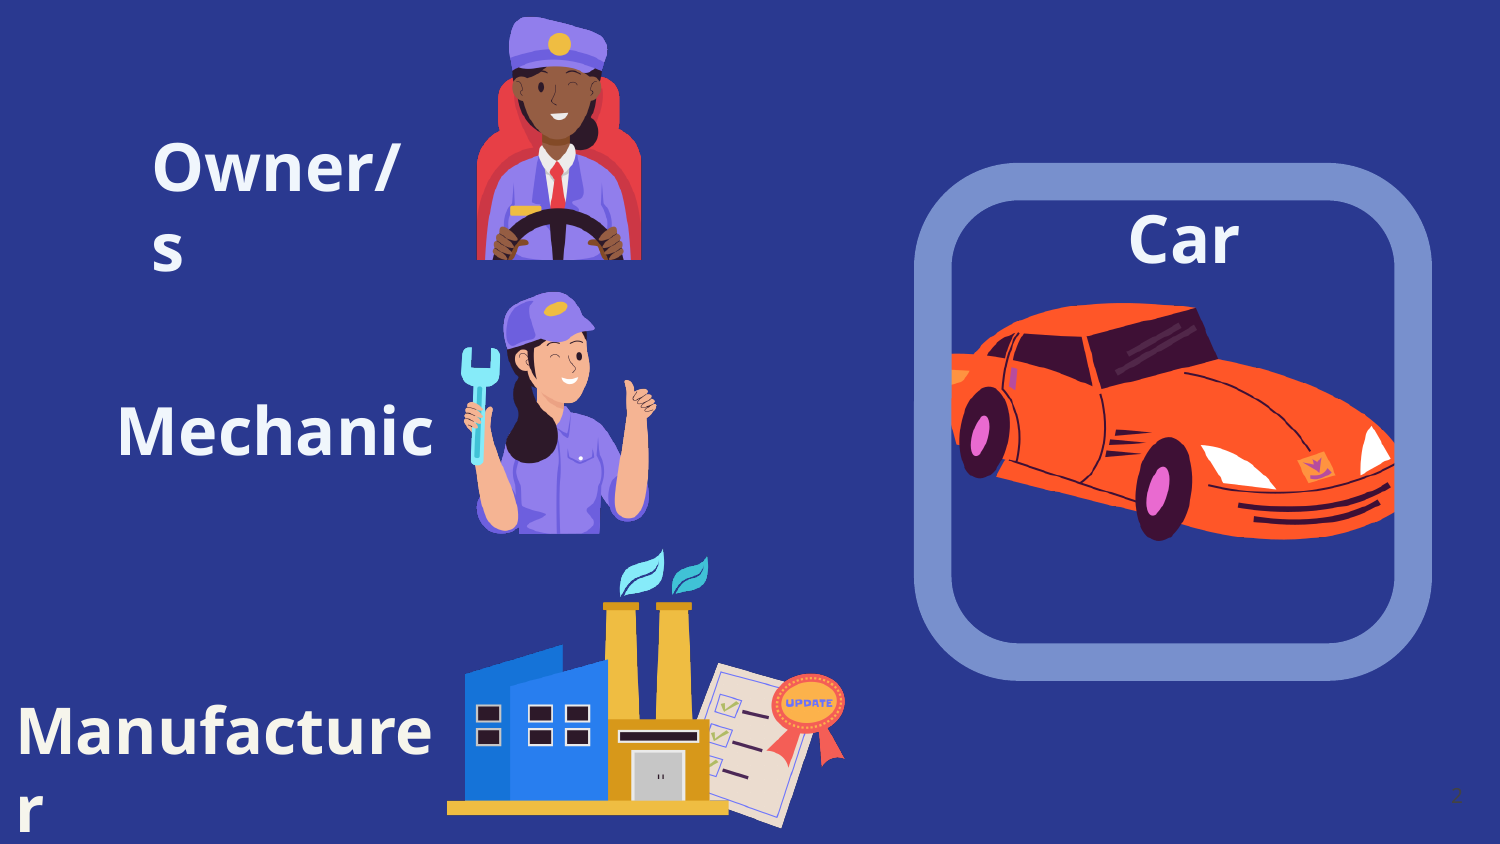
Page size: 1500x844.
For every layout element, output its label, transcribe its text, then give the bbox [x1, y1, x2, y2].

slide_number ‹#› [1387, 762, 1478, 828]
text_box Mechanic [100, 373, 414, 494]
picture [419, 0, 845, 834]
picture [932, 181, 1414, 663]
text_box Manufacturer [0, 675, 430, 828]
text_box Owner/s [136, 109, 414, 230]
